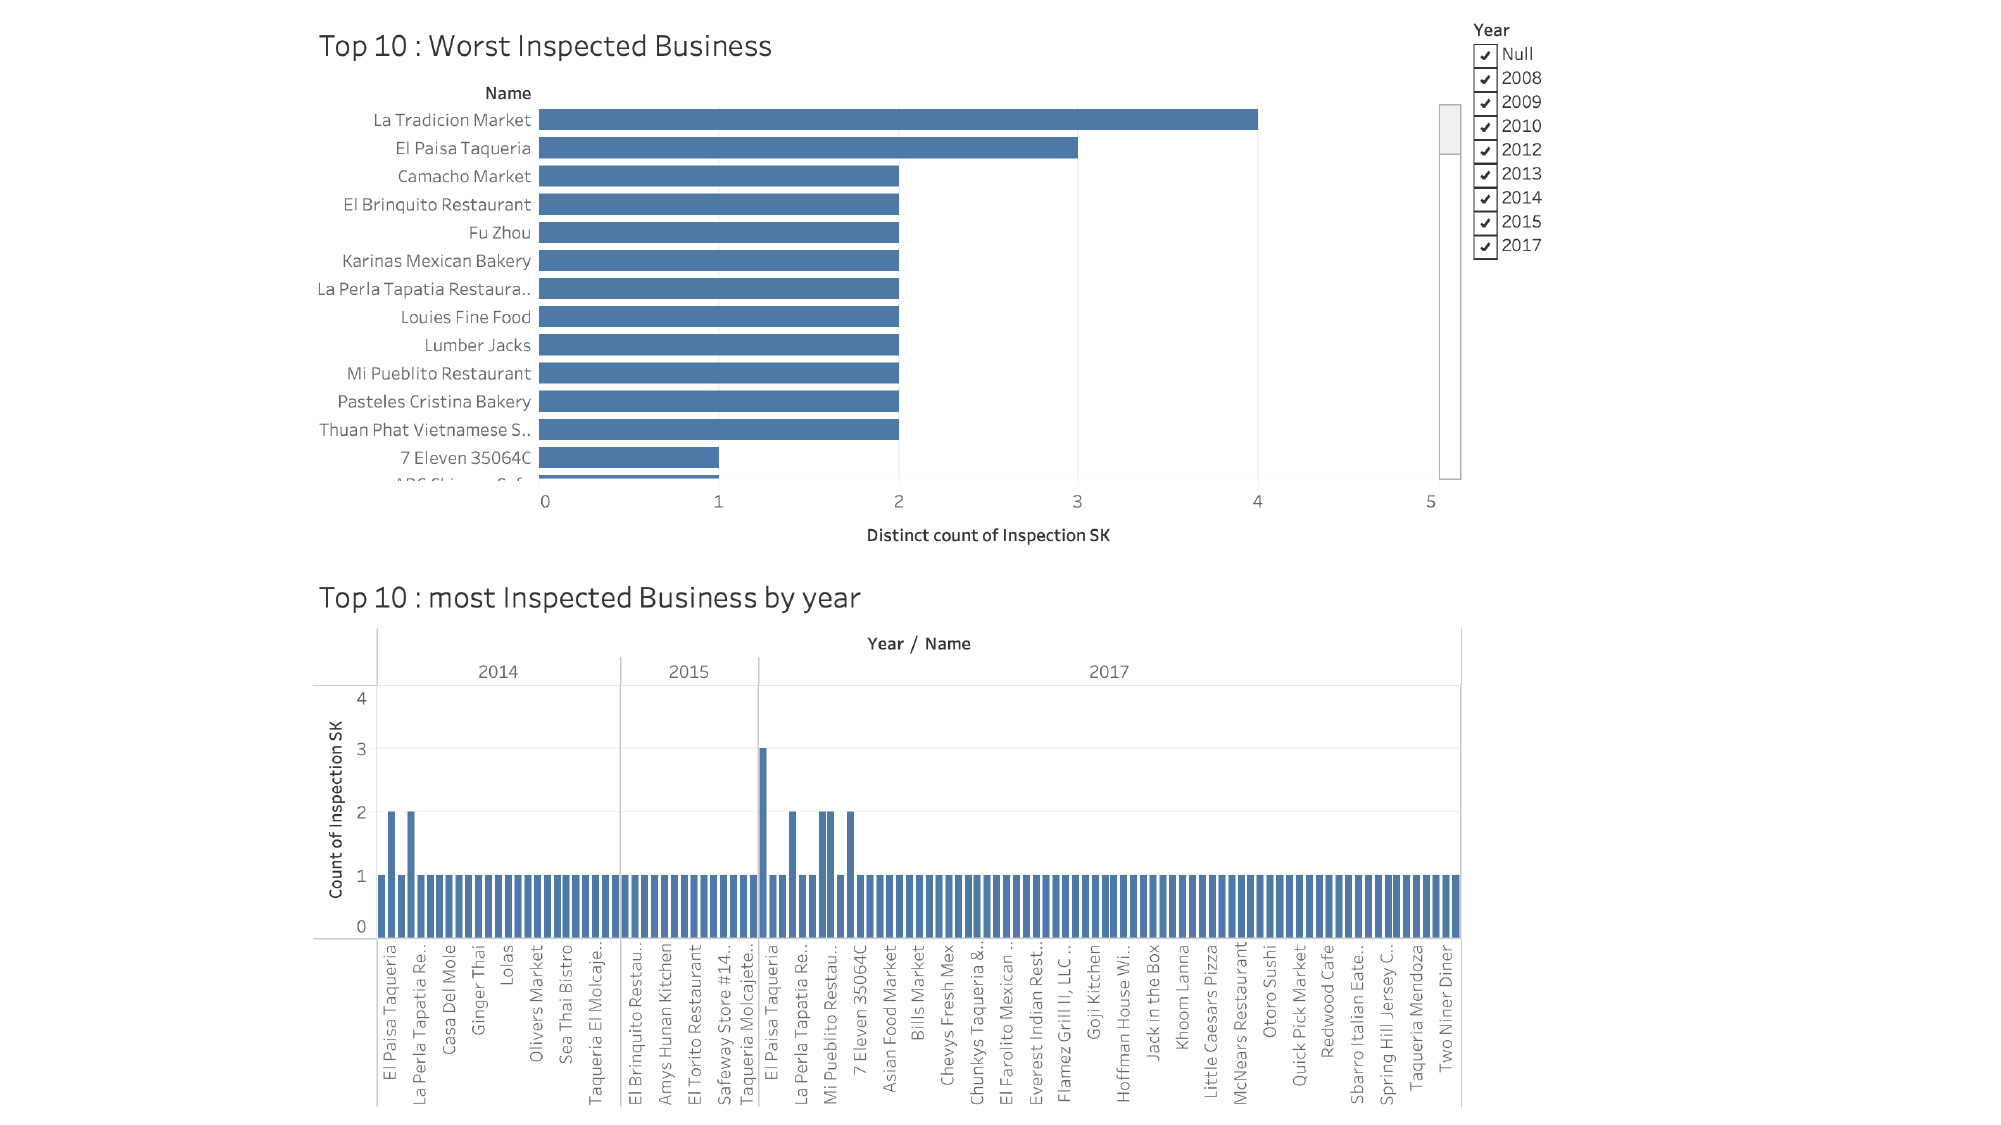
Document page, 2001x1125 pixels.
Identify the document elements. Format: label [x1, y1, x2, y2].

picture [296, 0, 1704, 1125]
